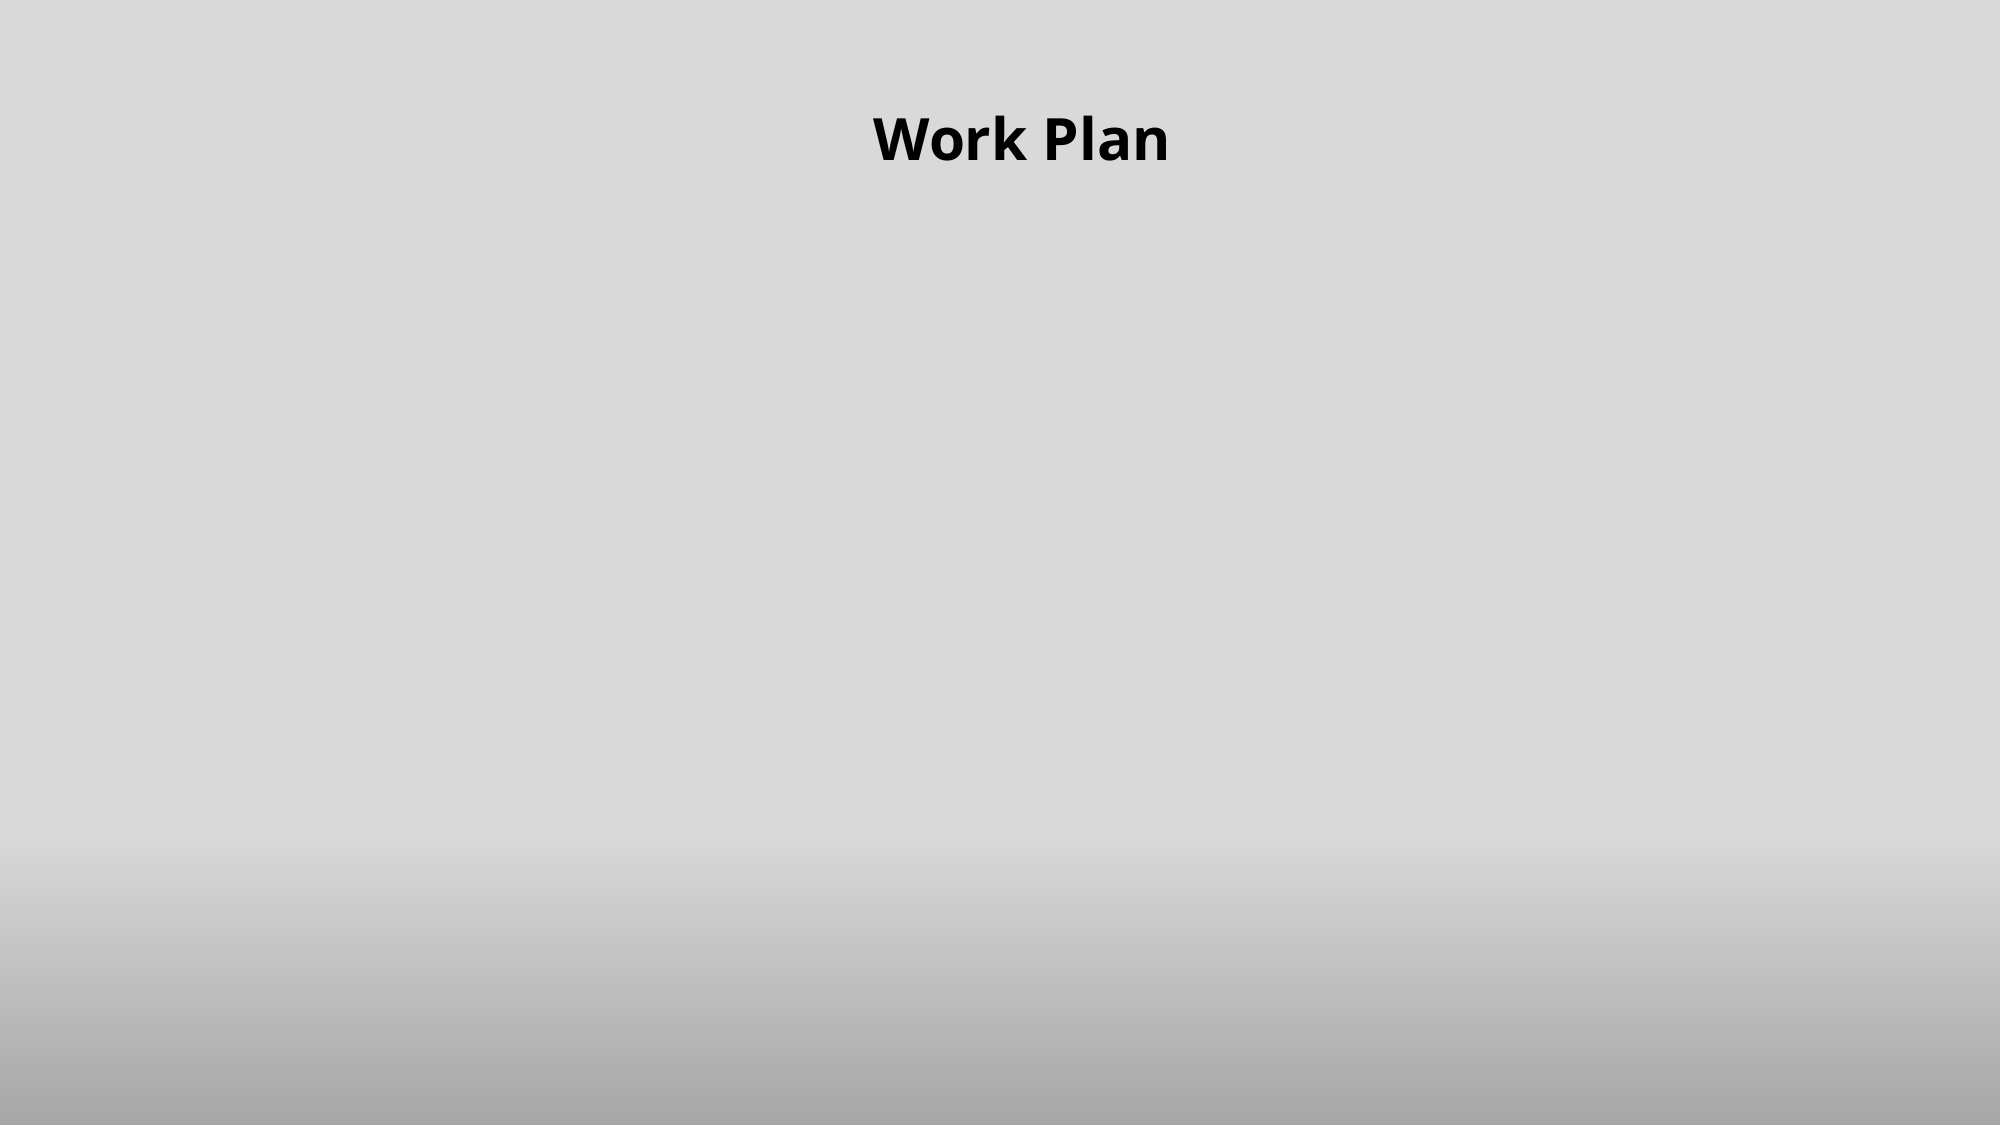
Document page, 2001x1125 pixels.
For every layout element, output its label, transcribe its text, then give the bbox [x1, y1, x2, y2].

text_box Work Plan [844, 89, 1200, 180]
